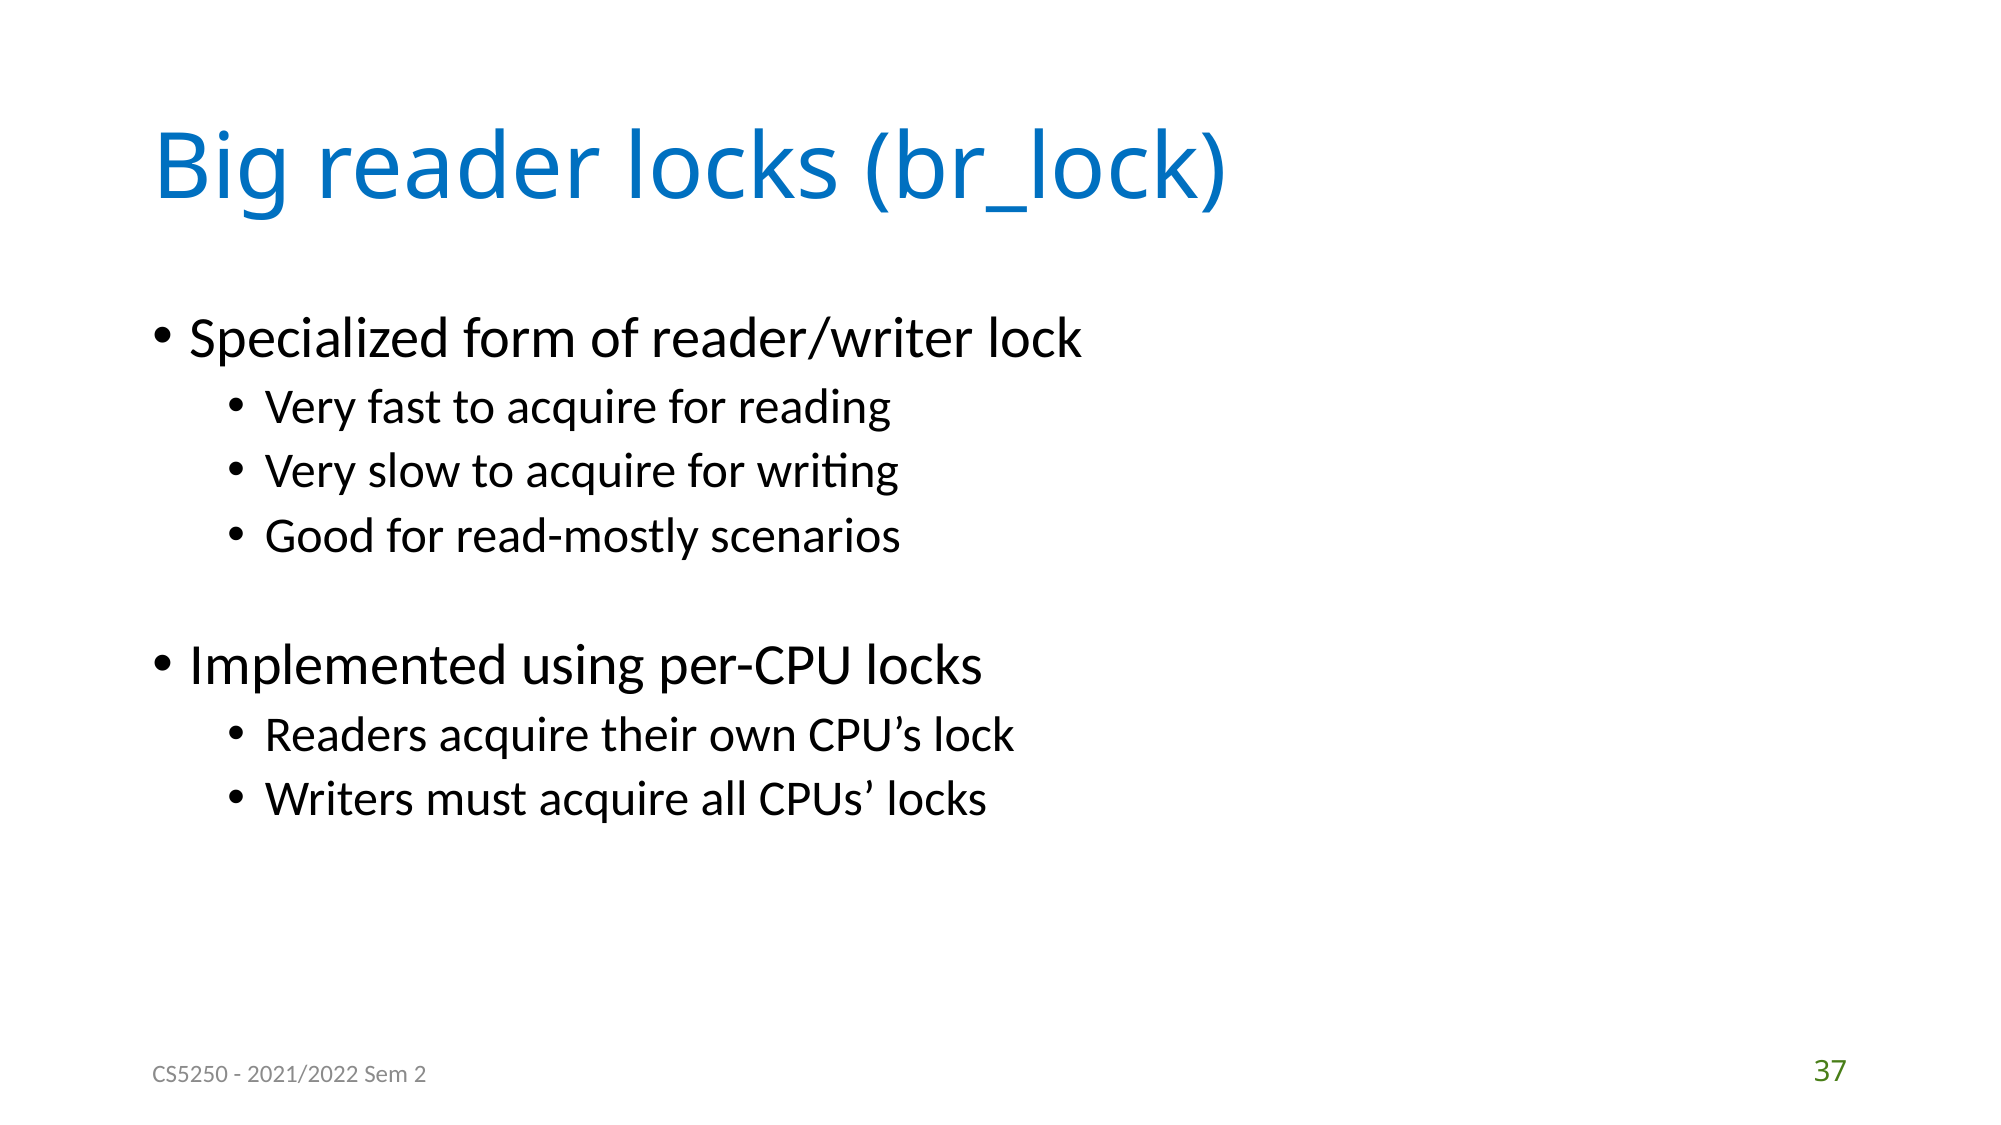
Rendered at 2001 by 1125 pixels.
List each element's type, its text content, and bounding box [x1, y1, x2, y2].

slide_number CS5250 - 2021/2022 Sem 2 [137, 1042, 588, 1103]
title Big reader locks (br_lock) [137, 59, 1863, 278]
list Specialized form of reader/writer lock Very fast to acquire for reading Very slow to acquire for writing Good for read-mostly scenarios Implemented using per-CPU locks Readers acquire their own CPU’s lock Writers must acquire all CPUs’ locks [137, 299, 1863, 1014]
slide_number 37 [1412, 1042, 1863, 1103]
